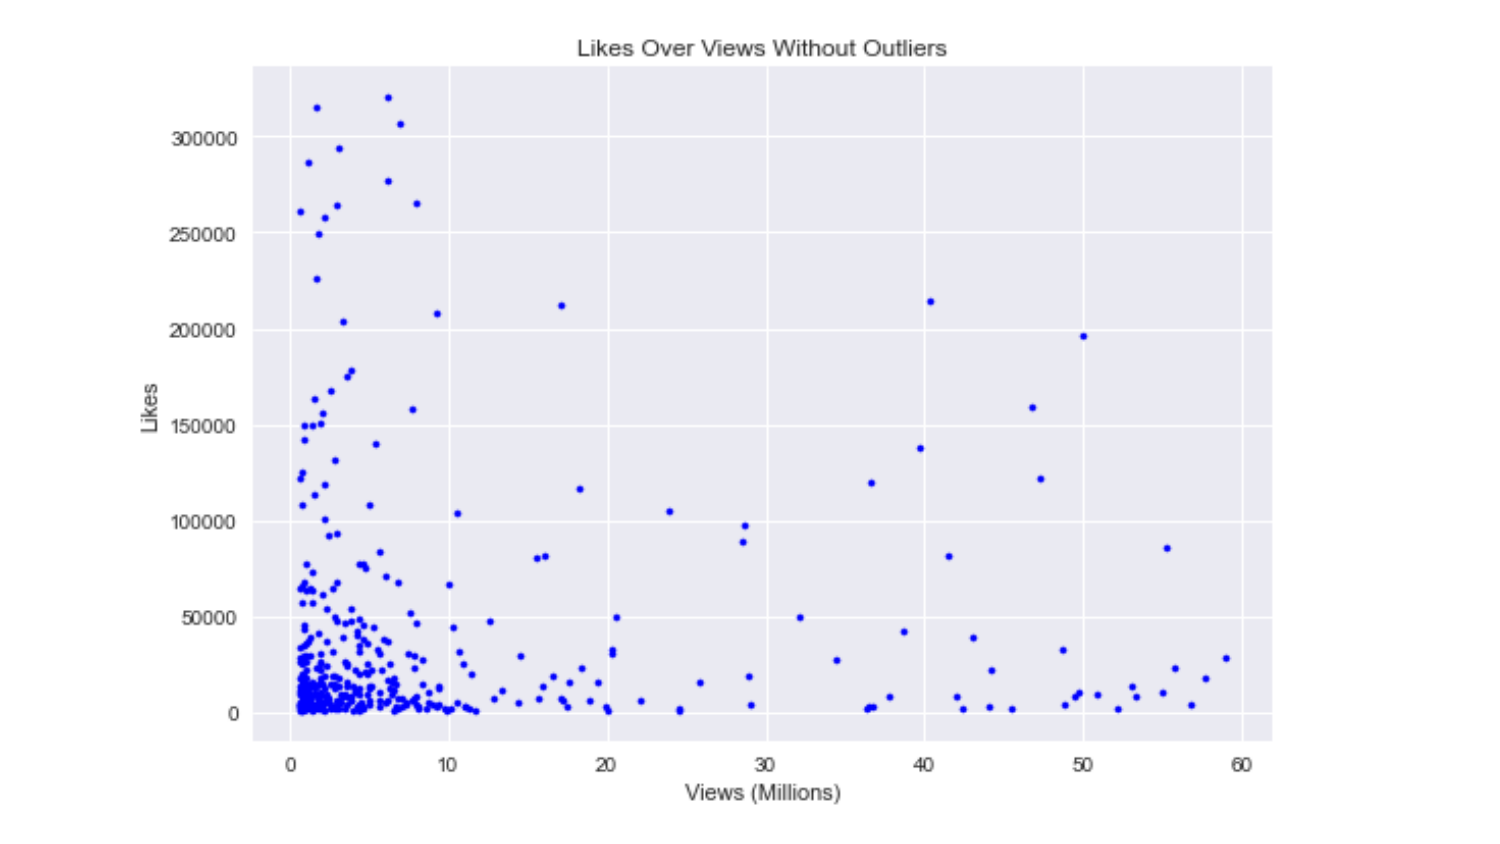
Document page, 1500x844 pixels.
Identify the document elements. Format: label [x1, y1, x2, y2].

picture [127, 26, 1285, 818]
